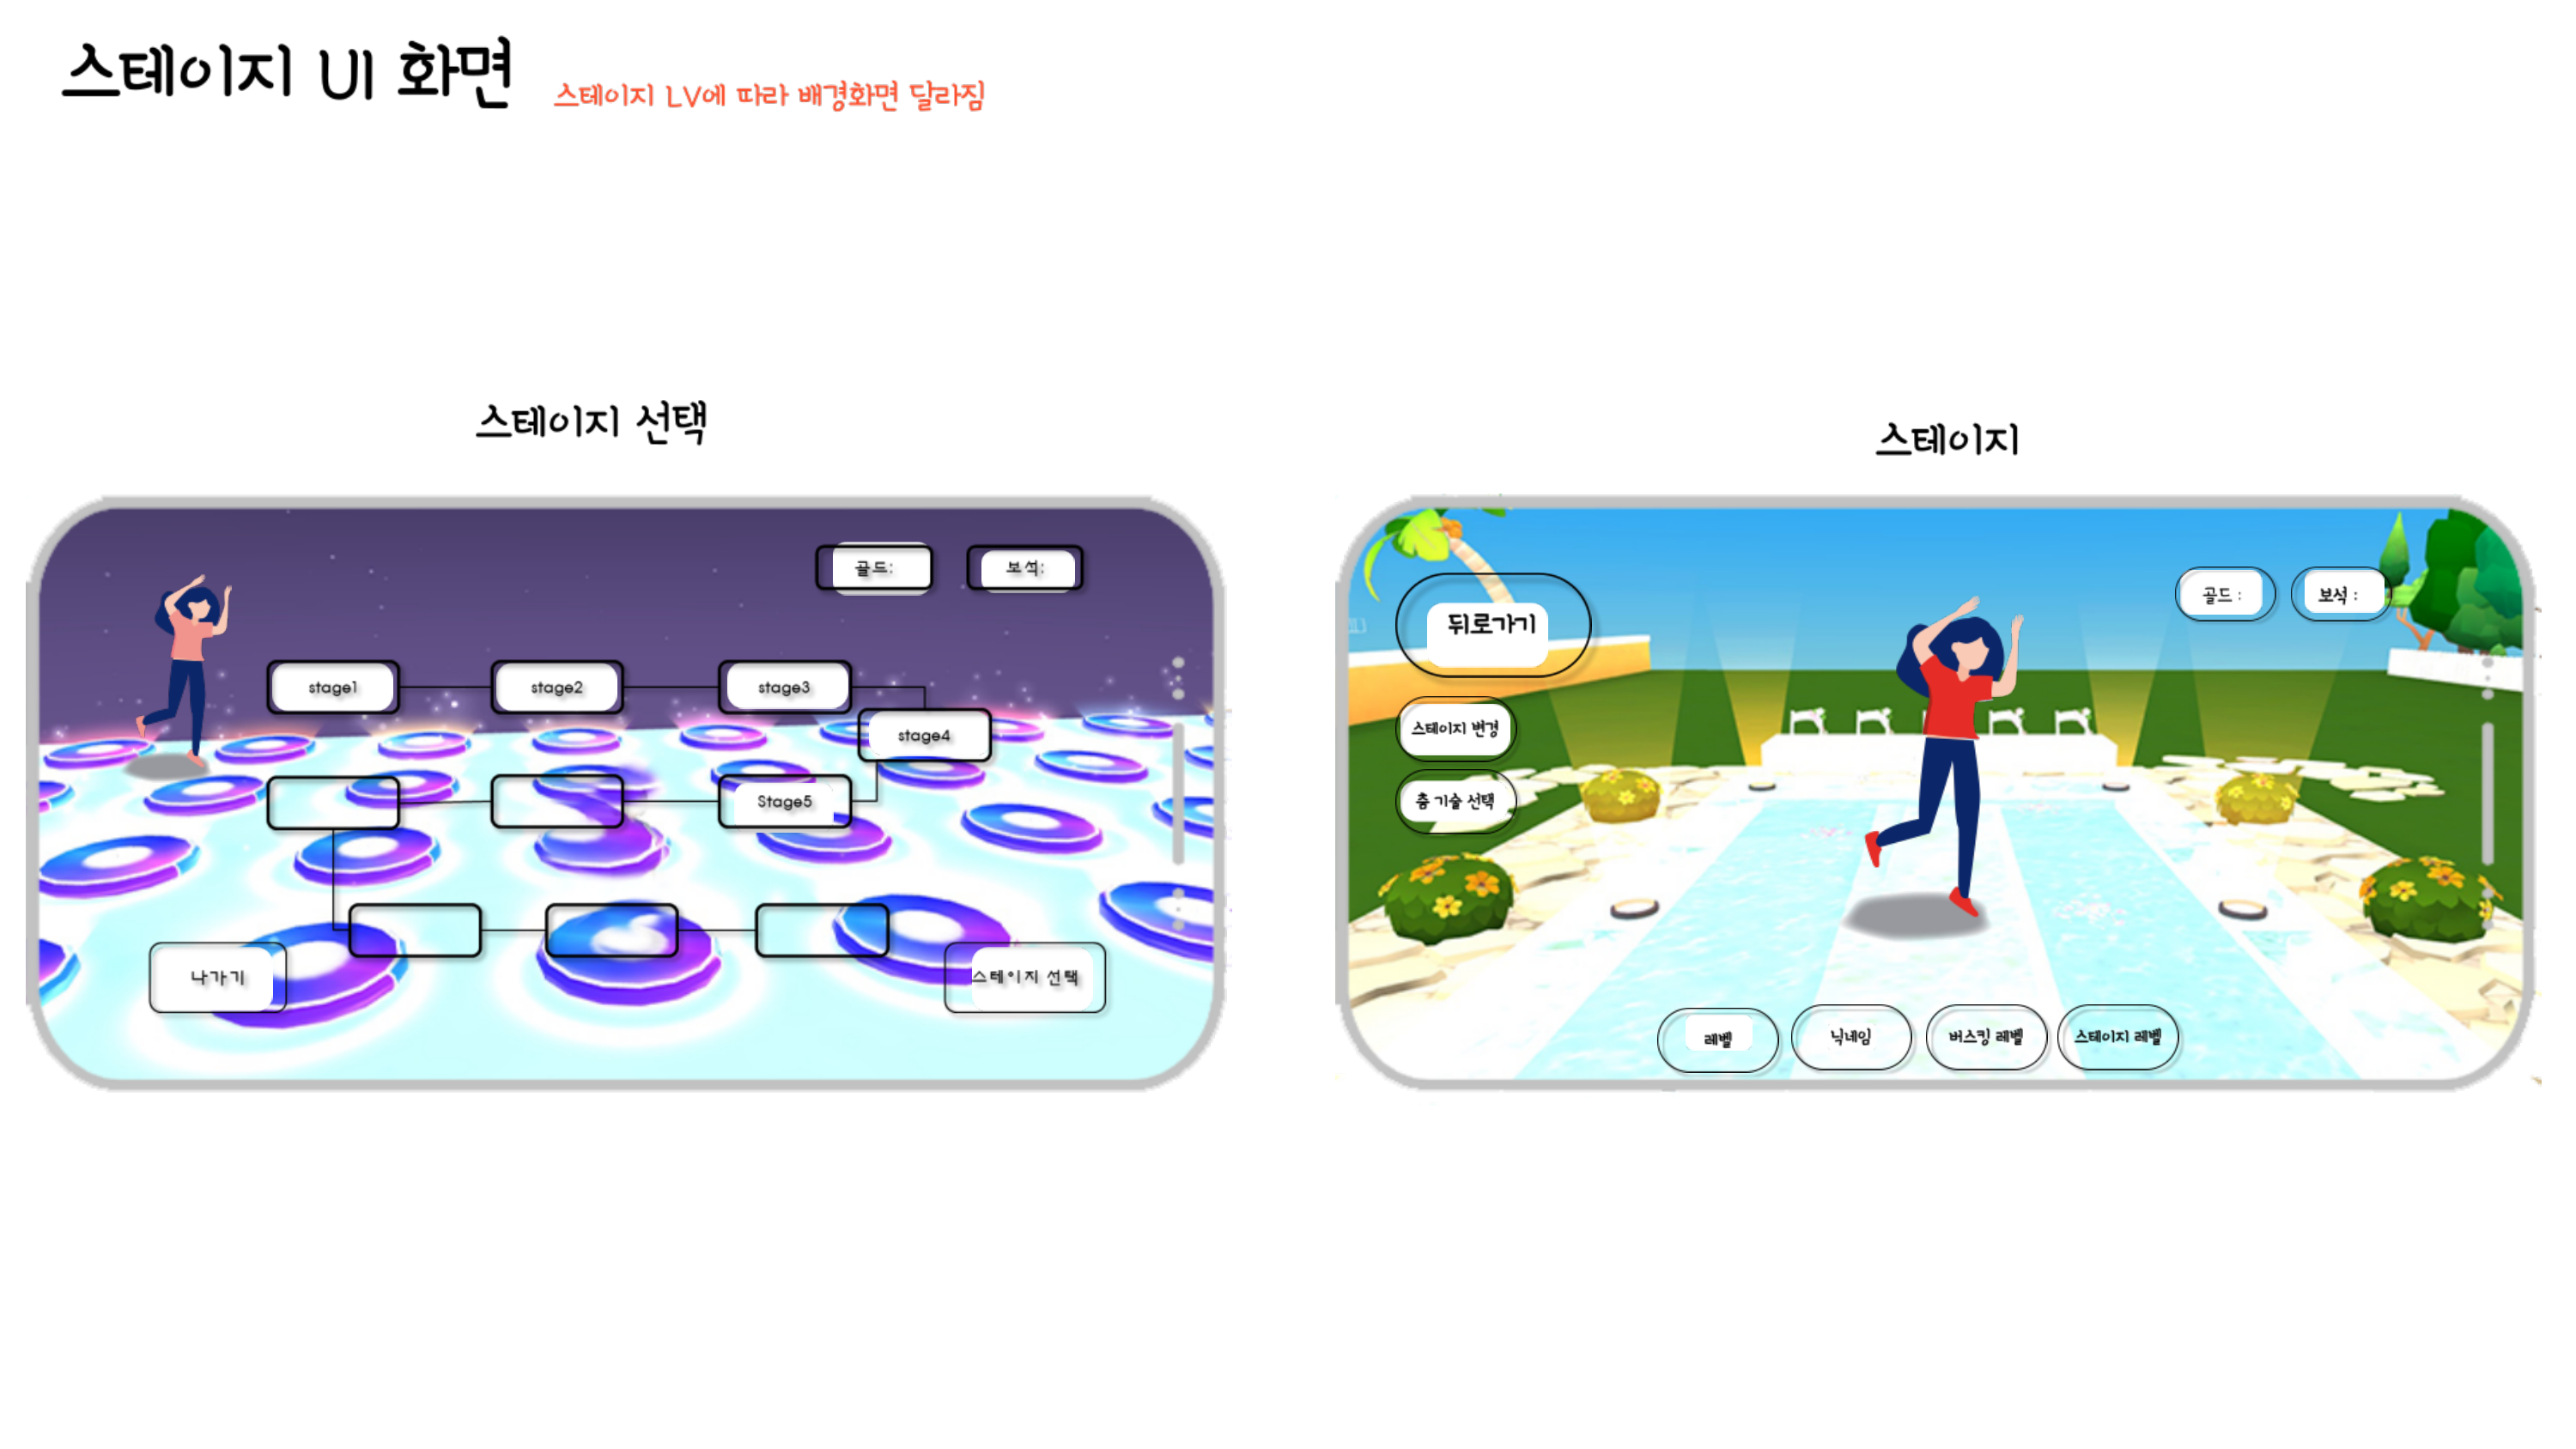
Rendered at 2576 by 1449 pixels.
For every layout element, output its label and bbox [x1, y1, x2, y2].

text_box [2244, 543, 2446, 652]
picture [1335, 402, 2542, 1106]
text_box [1869, 976, 2000, 1107]
text_box [1339, 668, 1582, 740]
picture [26, 493, 1233, 1106]
text_box [2002, 976, 2245, 1107]
text_box [1735, 976, 1868, 1107]
picture [450, 384, 732, 476]
text_box [1303, 526, 1697, 738]
text_box [1339, 740, 1582, 871]
picture [15, 10, 1000, 160]
text_box [2128, 543, 2243, 652]
text_box [1601, 979, 1731, 1110]
